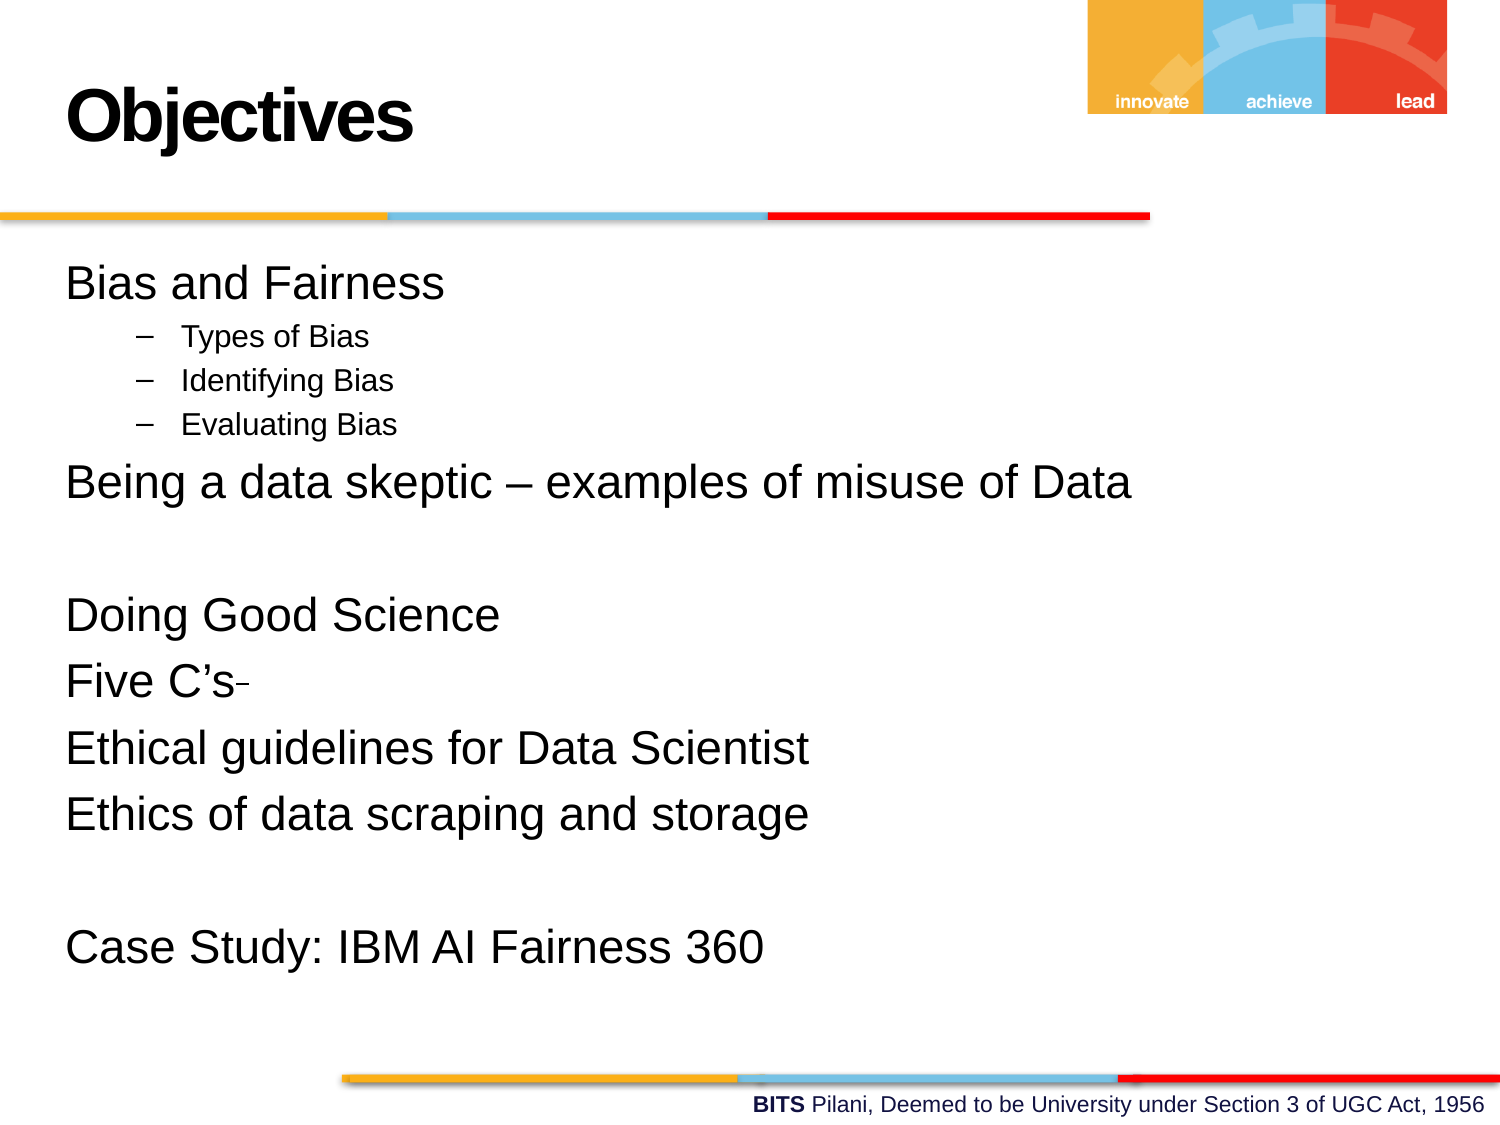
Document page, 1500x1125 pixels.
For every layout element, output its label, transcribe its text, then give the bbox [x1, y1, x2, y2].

picture [1087, 0, 1448, 114]
list Bias and Fairness Types of Bias Identifying Bias Evaluating Bias Being a data skeptic – examples of misuse of Data Doing Good Science Five C’s Ethical guidelines for Data Scientist Ethics of data scraping and storage Case Study: IBM AI Fairness 360 [50, 245, 1400, 988]
list Objectives [50, 24, 1088, 213]
